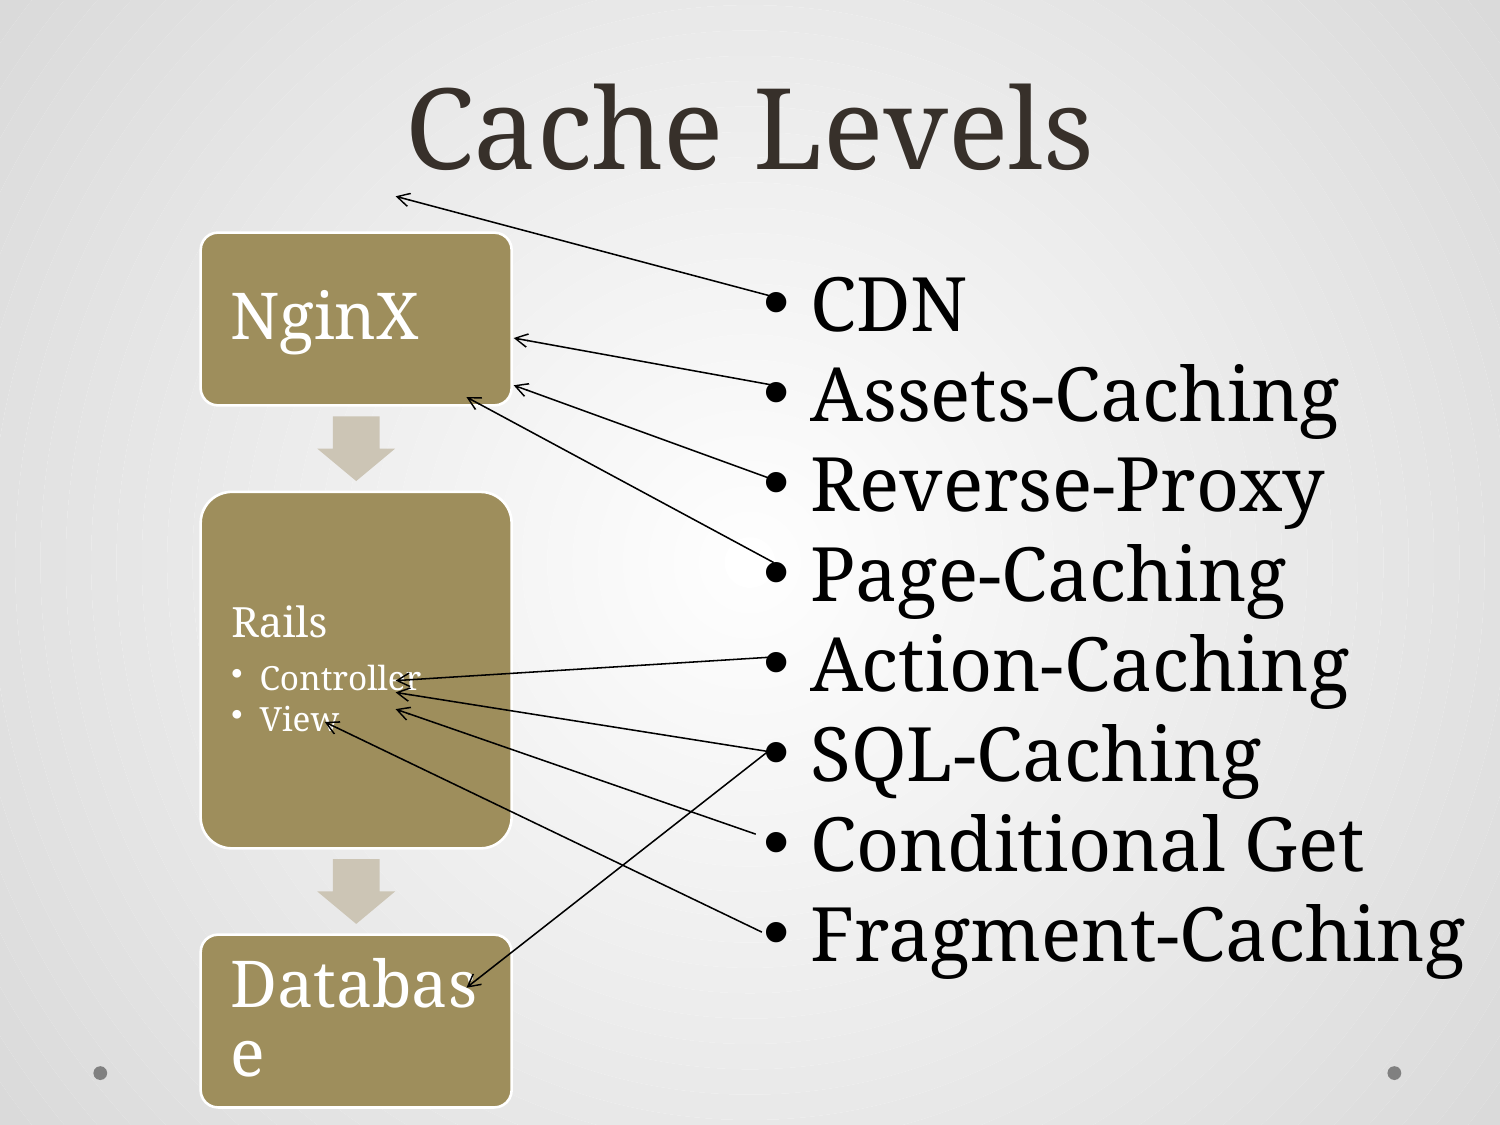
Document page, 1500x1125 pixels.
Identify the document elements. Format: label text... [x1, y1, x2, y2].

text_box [395, 656, 774, 681]
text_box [123, 231, 589, 1109]
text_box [513, 385, 774, 396]
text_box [395, 692, 769, 988]
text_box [395, 196, 773, 297]
title Cache Levels [75, 0, 1425, 263]
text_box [466, 396, 774, 563]
text_box CDN Assets-Caching Reverse-Proxy Page-Caching Action-Caching SQL-Caching Conditional Get Fragment-Caching [748, 249, 1499, 1074]
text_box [513, 337, 774, 385]
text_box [324, 721, 763, 933]
